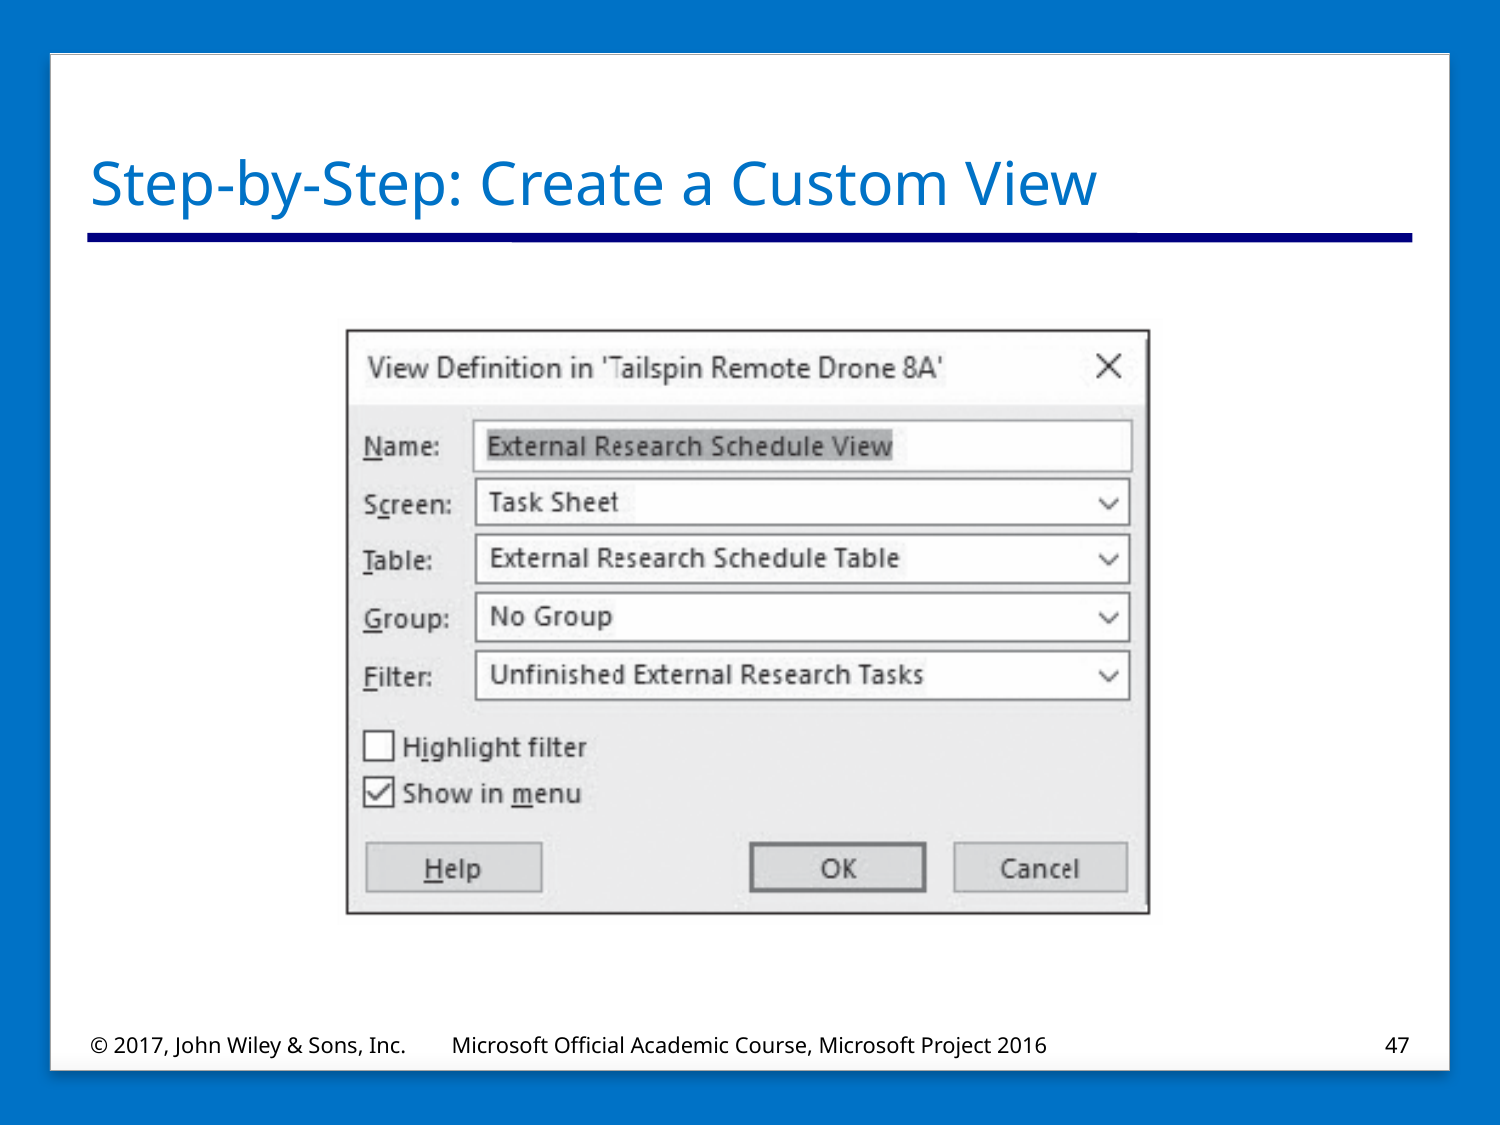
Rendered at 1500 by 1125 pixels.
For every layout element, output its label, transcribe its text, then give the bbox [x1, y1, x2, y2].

title Step-by-Step: Create a Custom View [74, 74, 1426, 226]
footer Microsoft Official Academic Course, Microsoft Project 2016 [431, 1024, 1069, 1103]
picture [337, 318, 1163, 926]
slide_number © 2017, John Wiley & Sons, Inc. [74, 1024, 426, 1103]
slide_number 47 [1074, 1024, 1426, 1103]
